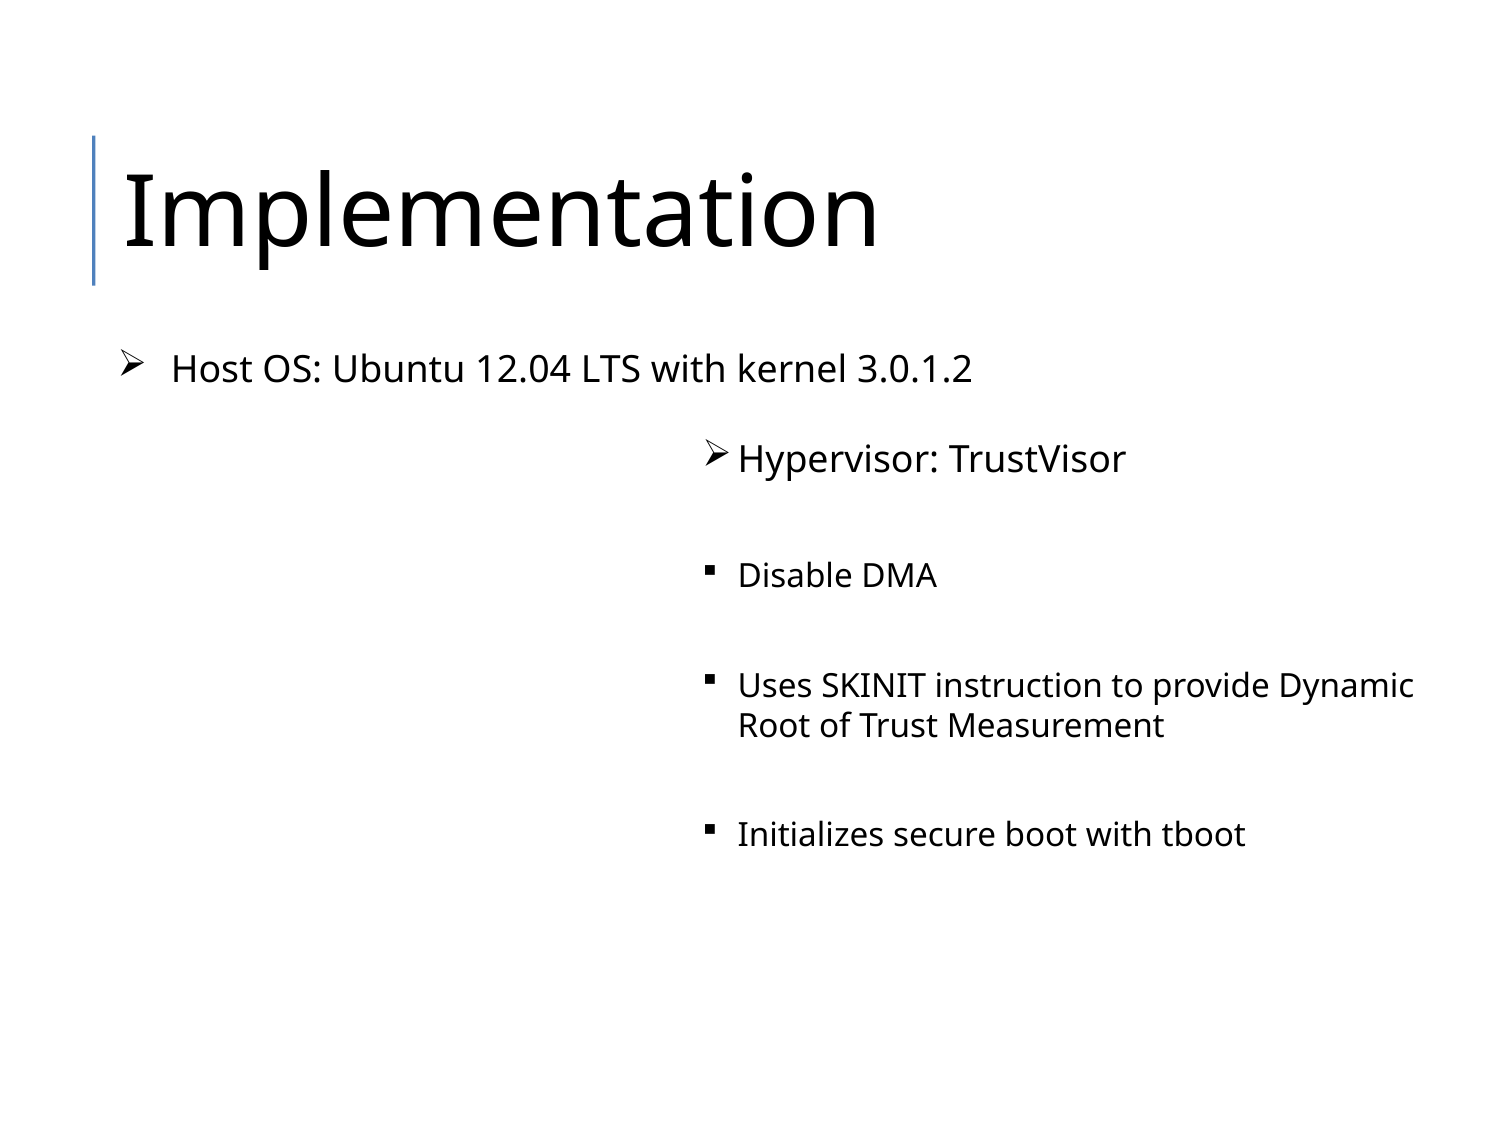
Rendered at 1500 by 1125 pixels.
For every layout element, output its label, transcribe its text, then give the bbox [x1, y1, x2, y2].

title Implementation [99, 112, 1450, 301]
list Host OS: Ubuntu 12.04 LTS with kernel 3.0.1.2 Hypervisor: TrustVisor Disable DMA Uses SKINIT instruction to provide Dynamic Root of Trust Measurement Initializes secure boot with tboot [99, 301, 1450, 953]
